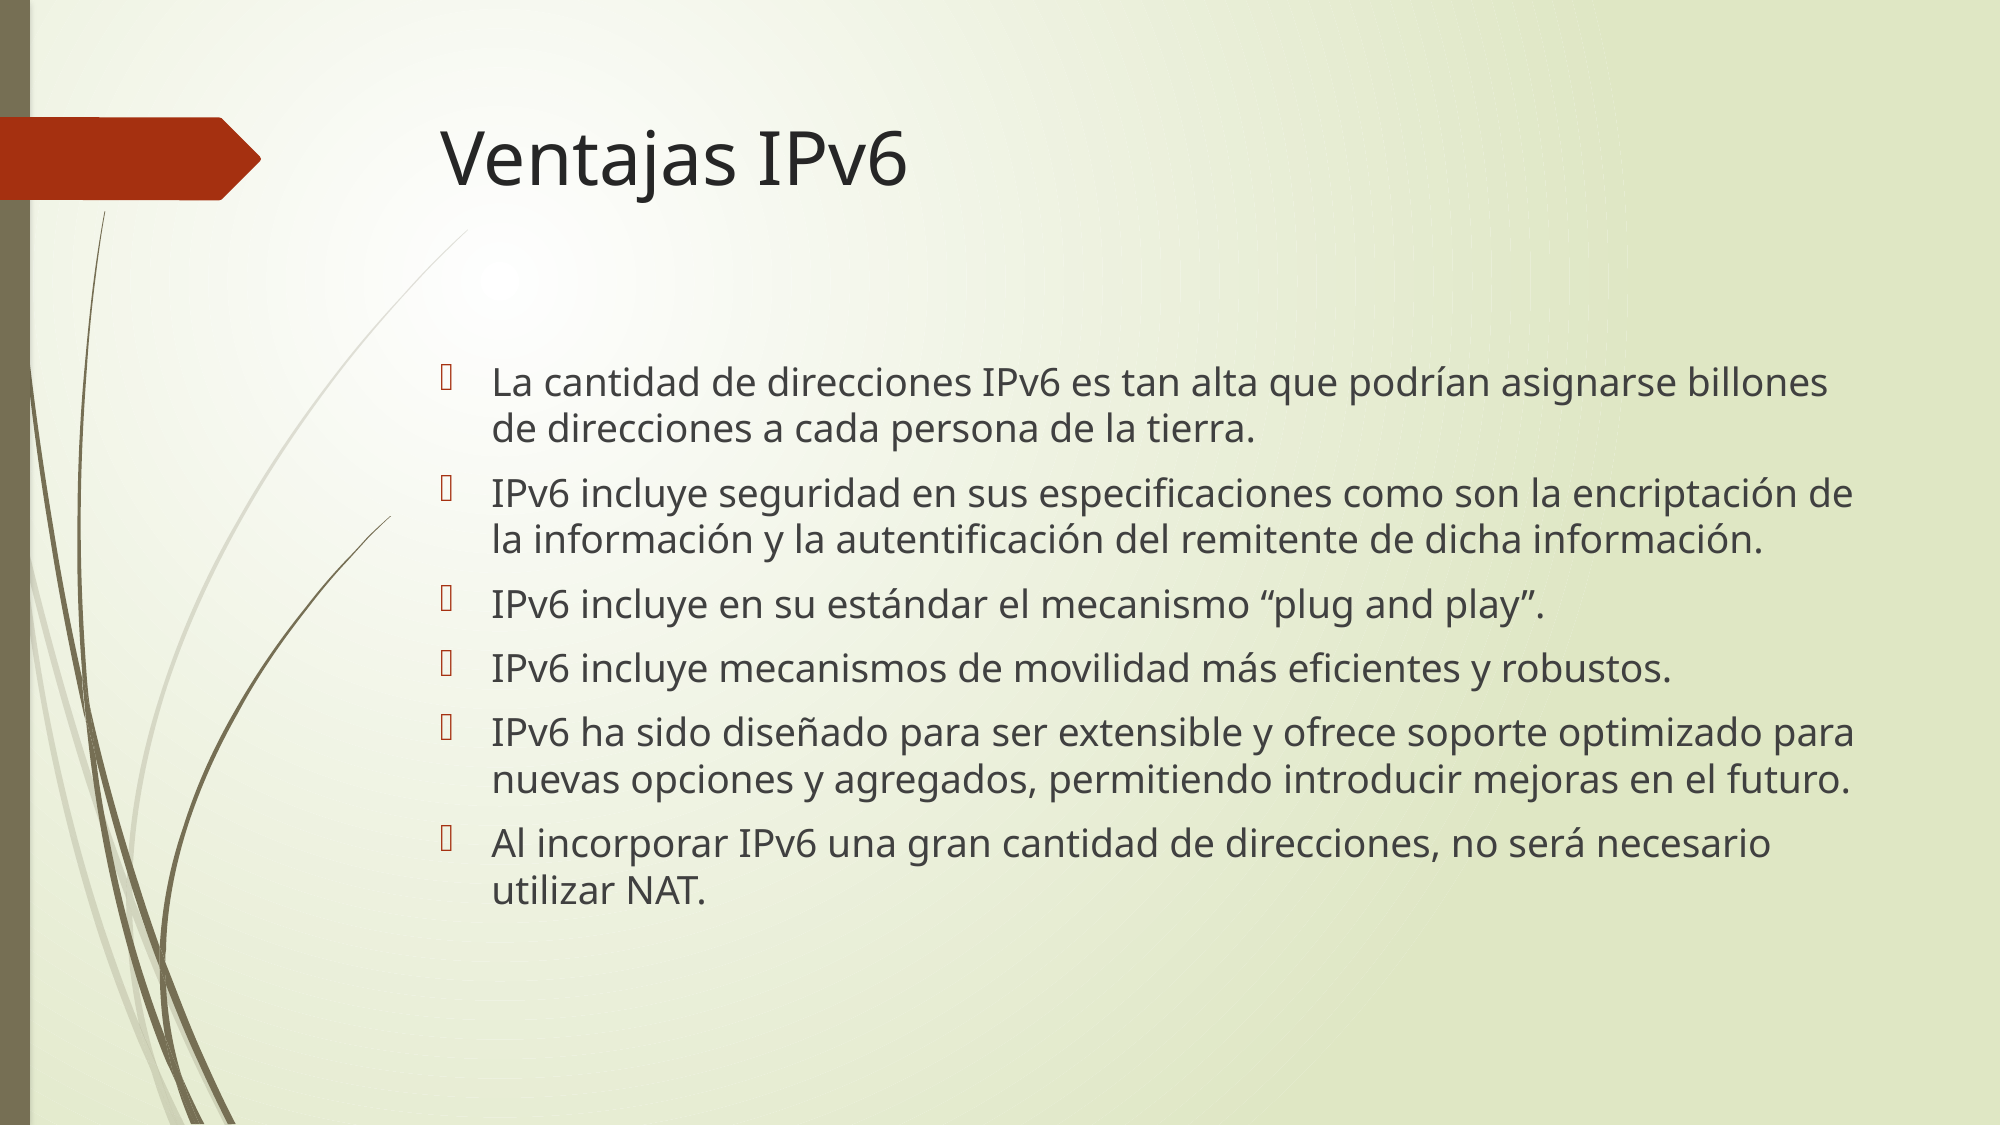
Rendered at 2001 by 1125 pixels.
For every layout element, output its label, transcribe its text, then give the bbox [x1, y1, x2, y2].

list La cantidad de direcciones IPv6 es tan alta que podrían asignarse billones de direcciones a cada persona de la tierra. IPv6 incluye seguridad en sus especificaciones como son la encriptación de la información y la autentificación del remitente de dicha información. IPv6 incluye en su estándar el mecanismo “plug and play”. IPv6 incluye mecanismos de movilidad más eficientes y robustos. IPv6 ha sido diseñado para ser extensible y ofrece soporte optimizado para nuevas opciones y agregados, permitiendo introducir mejoras en el futuro. Al incorporar IPv6 una gran cantidad de direcciones, no será necesario utilizar NAT. [424, 350, 1888, 970]
title Ventajas IPv6 [425, 102, 1888, 313]
